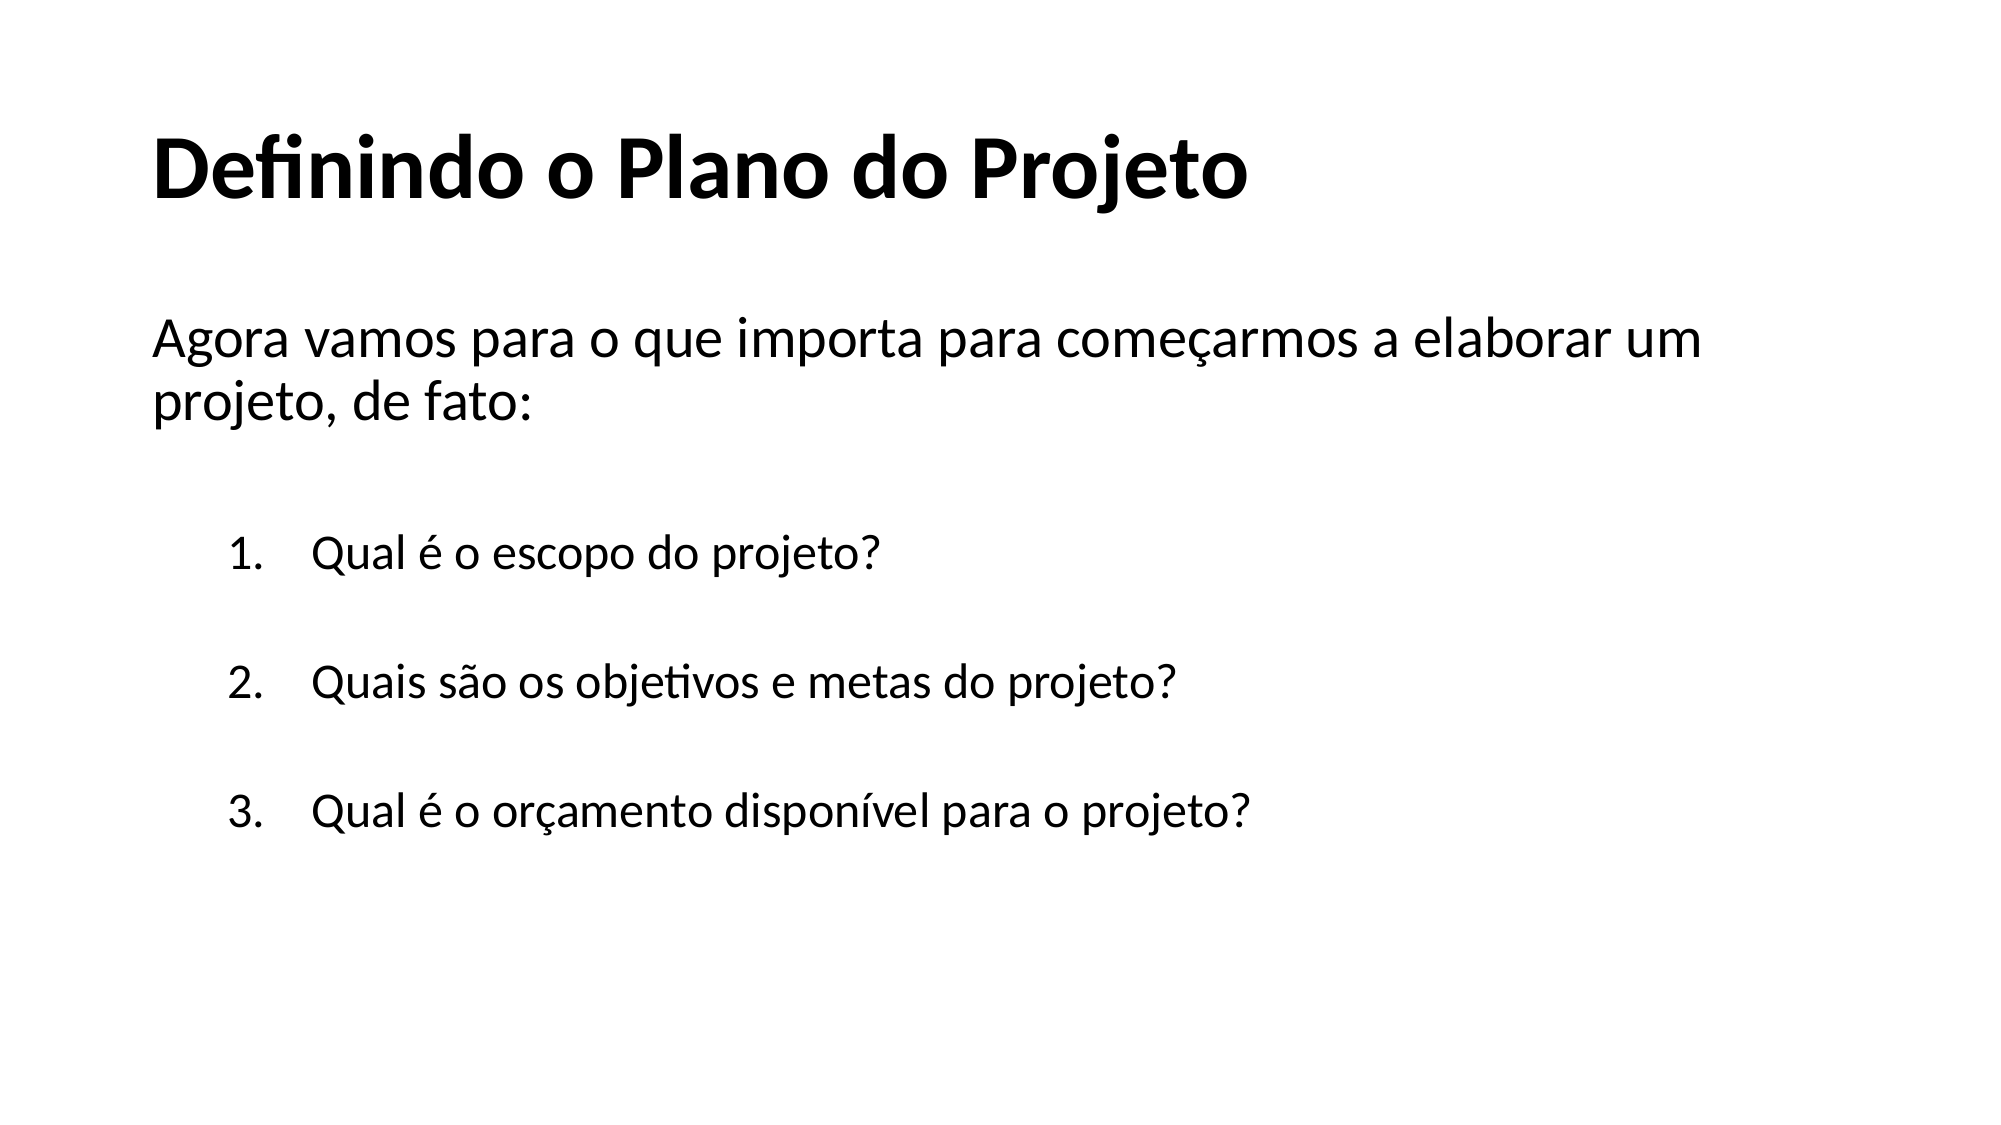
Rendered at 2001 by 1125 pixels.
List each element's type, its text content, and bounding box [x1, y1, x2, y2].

title Definindo o Plano do Projeto [137, 59, 1863, 278]
list Agora vamos para o que importa para começarmos a elaborar um projeto, de fato: Qual é o escopo do projeto? Quais são os objetivos e metas do projeto? Qual é o orçamento disponível para o projeto? [137, 299, 1863, 1014]
